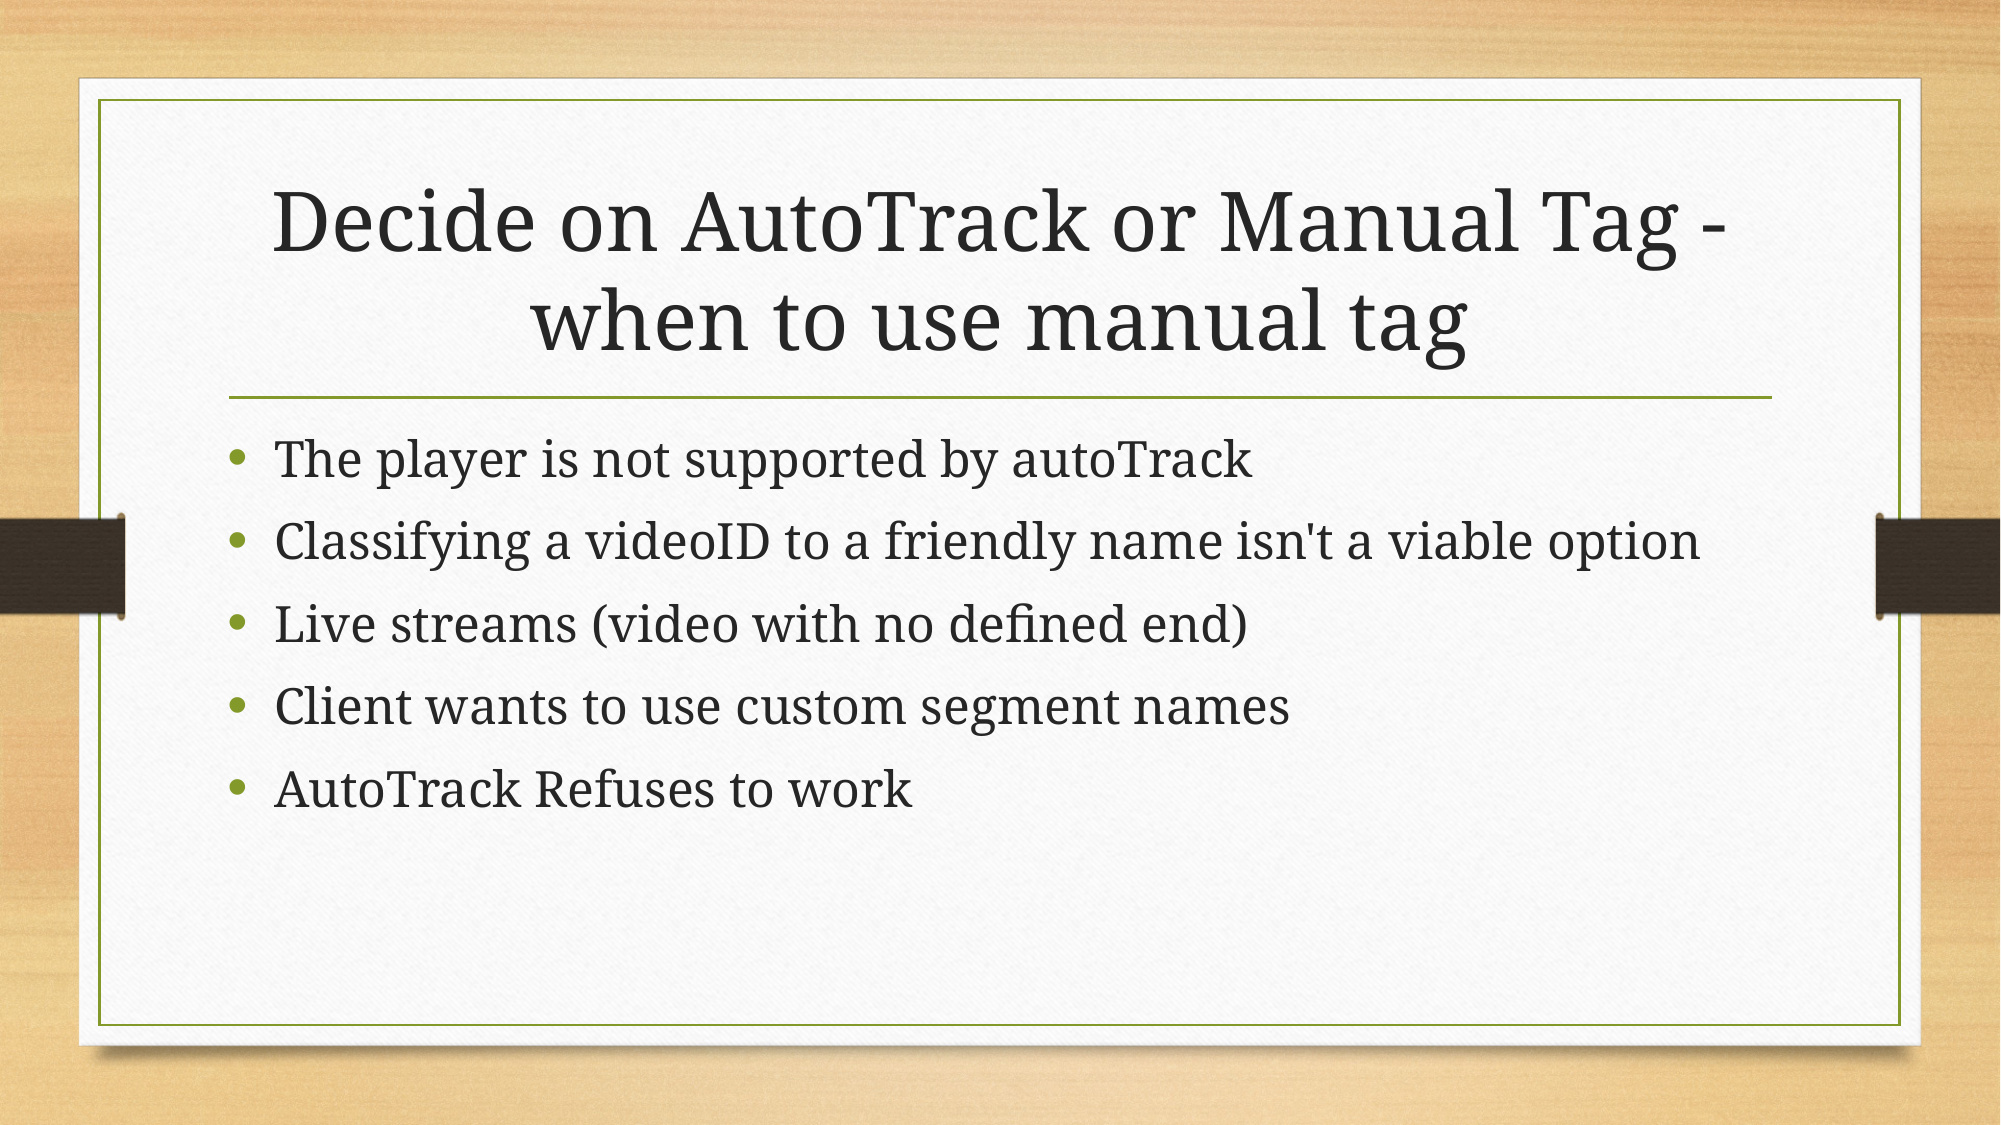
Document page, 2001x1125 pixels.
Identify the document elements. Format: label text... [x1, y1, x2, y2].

picture [0, 0, 2001, 1125]
title Decide on AutoTrack or Manual Tag - when to use manual tag [212, 161, 1788, 375]
list The player is not supported by autoTrack Classifying a videoID to a friendly name isn't a viable option Live streams (video with no defined end) Client wants to use custom segment names AutoTrack Refuses to work [212, 419, 1788, 964]
